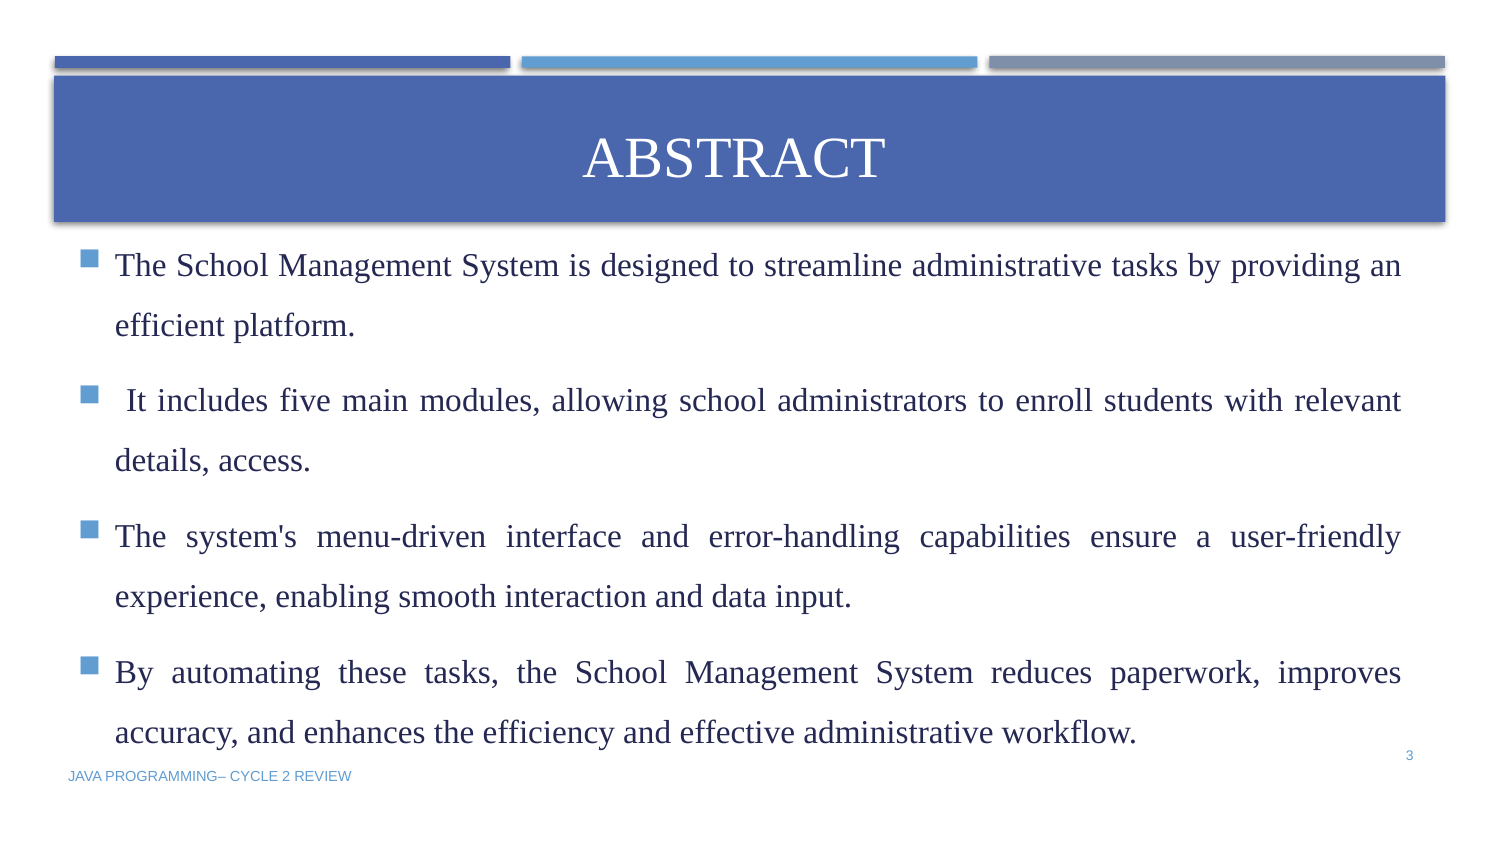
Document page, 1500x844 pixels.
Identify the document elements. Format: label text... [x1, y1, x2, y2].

text_box JAVA PROGRAMMING– CYCLE 2 REVIEW [53, 752, 905, 798]
slide_number 3 [1298, 732, 1429, 778]
title Abstract [62, 81, 1420, 197]
list The School Management System is designed to streamline administrative tasks by providing an efficient platform. It includes five main modules, allowing school administrators to enroll students with relevant details, access. The system's menu-driven interface and error-handling capabilities ensure a user-friendly experience, enabling smooth interaction and data input. By automating these tasks, the School Management System reduces paperwork, improves accuracy, and enhances the efficiency and effective administrative workflow. [62, 211, 1420, 762]
